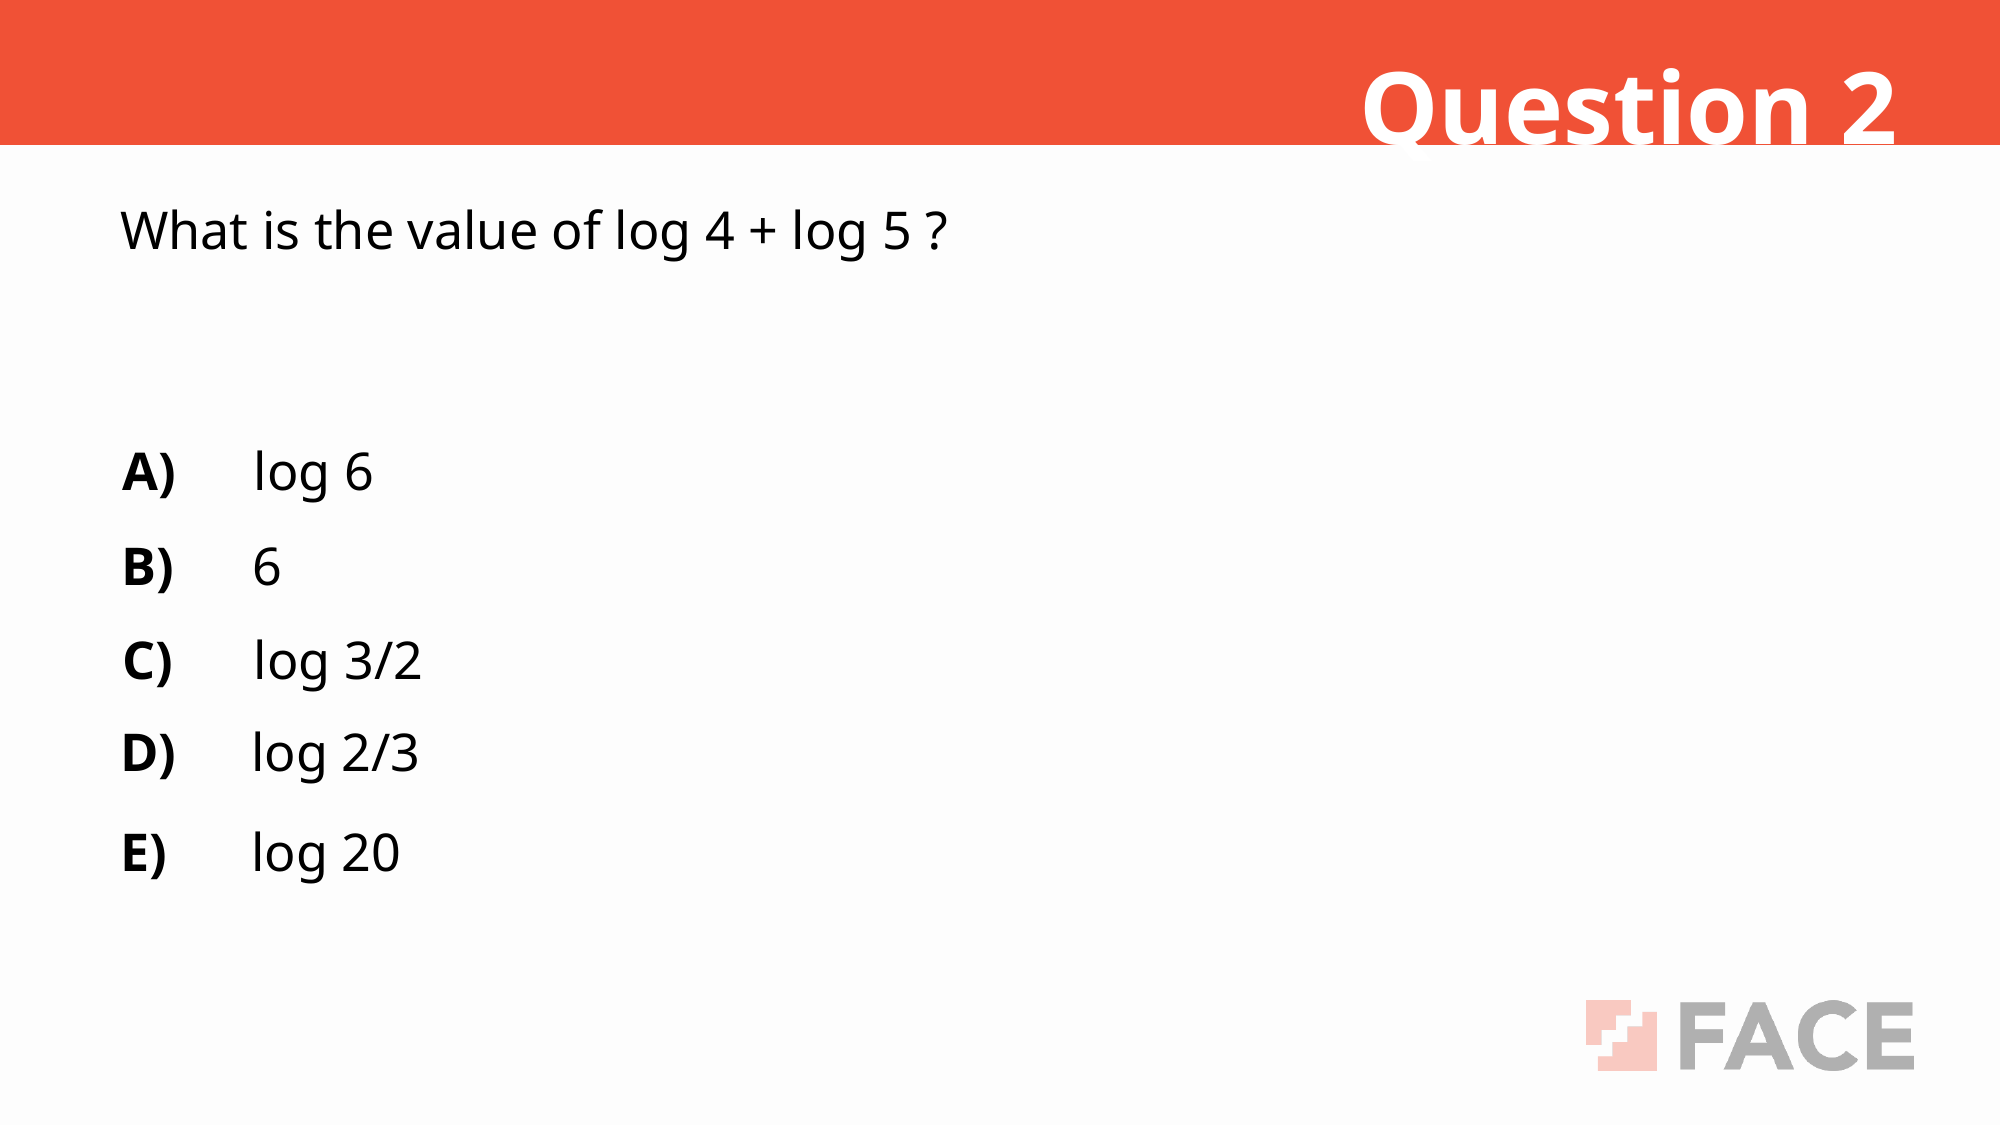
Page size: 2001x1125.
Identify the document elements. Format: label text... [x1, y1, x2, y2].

text_box Question 2 [638, 37, 1914, 173]
text_box log 2/3 [236, 681, 1893, 780]
text_box log 20 [236, 780, 1893, 890]
text_box What is the value of log 4 + log 5 ? [105, 189, 1895, 267]
picture [1586, 1000, 1914, 1072]
text_box log 3/2 [238, 588, 1896, 698]
text_box D) [105, 681, 220, 780]
text_box [0, 0, 2000, 147]
text_box A) [107, 399, 223, 509]
text_box B) [106, 494, 221, 603]
text_box log 6 [238, 399, 1896, 509]
text_box E) [105, 780, 220, 890]
text_box C) [107, 588, 223, 698]
text_box 6 [237, 494, 1894, 603]
